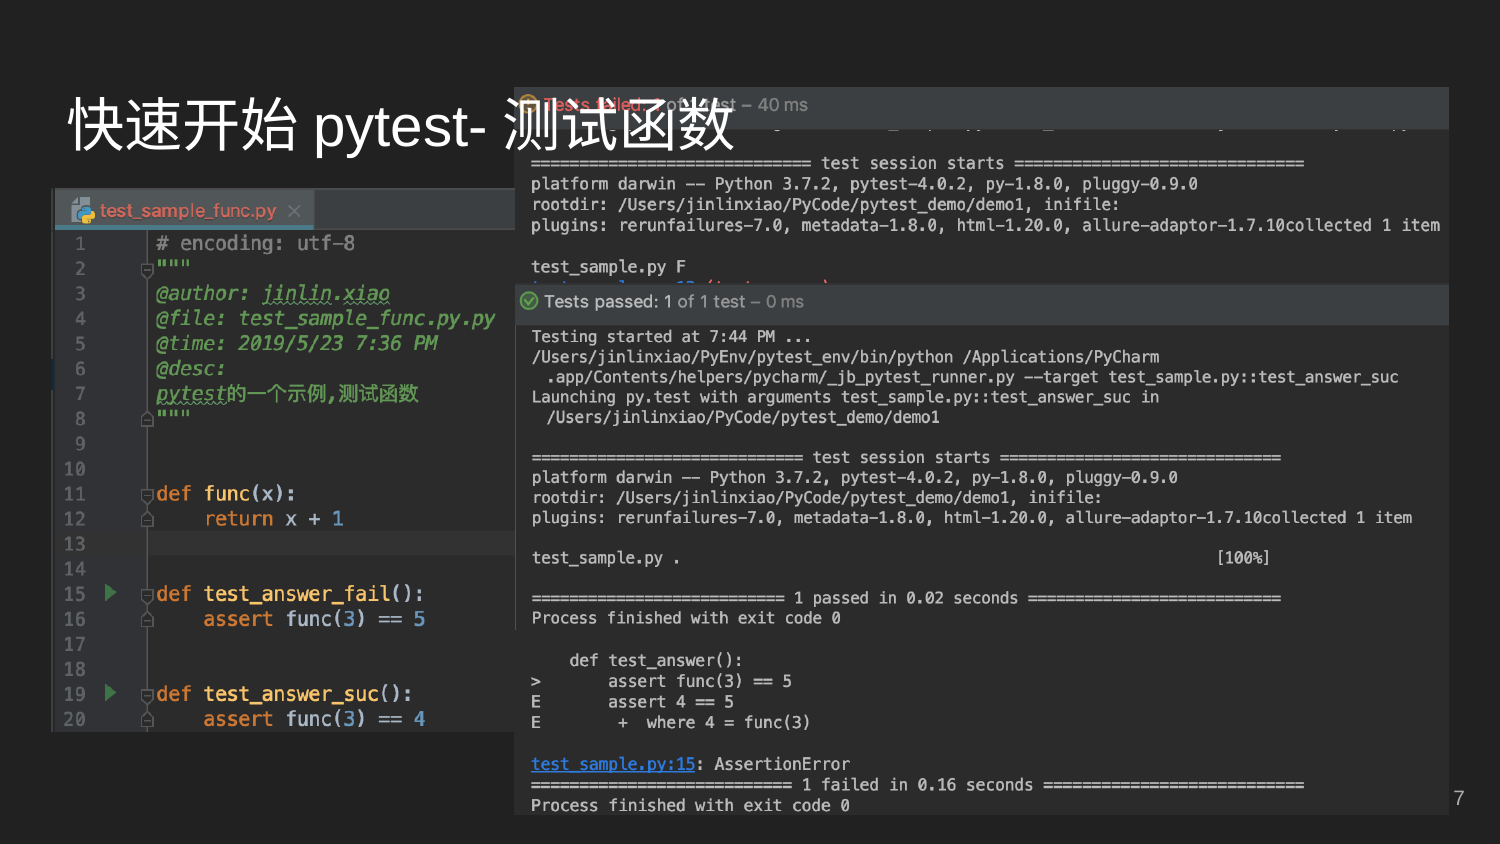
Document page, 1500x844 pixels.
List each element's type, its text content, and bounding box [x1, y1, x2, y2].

title 快速开始pytest-测试函数 [51, 72, 1449, 167]
slide_number ‹#› [1389, 764, 1480, 830]
picture [50, 86, 1450, 815]
